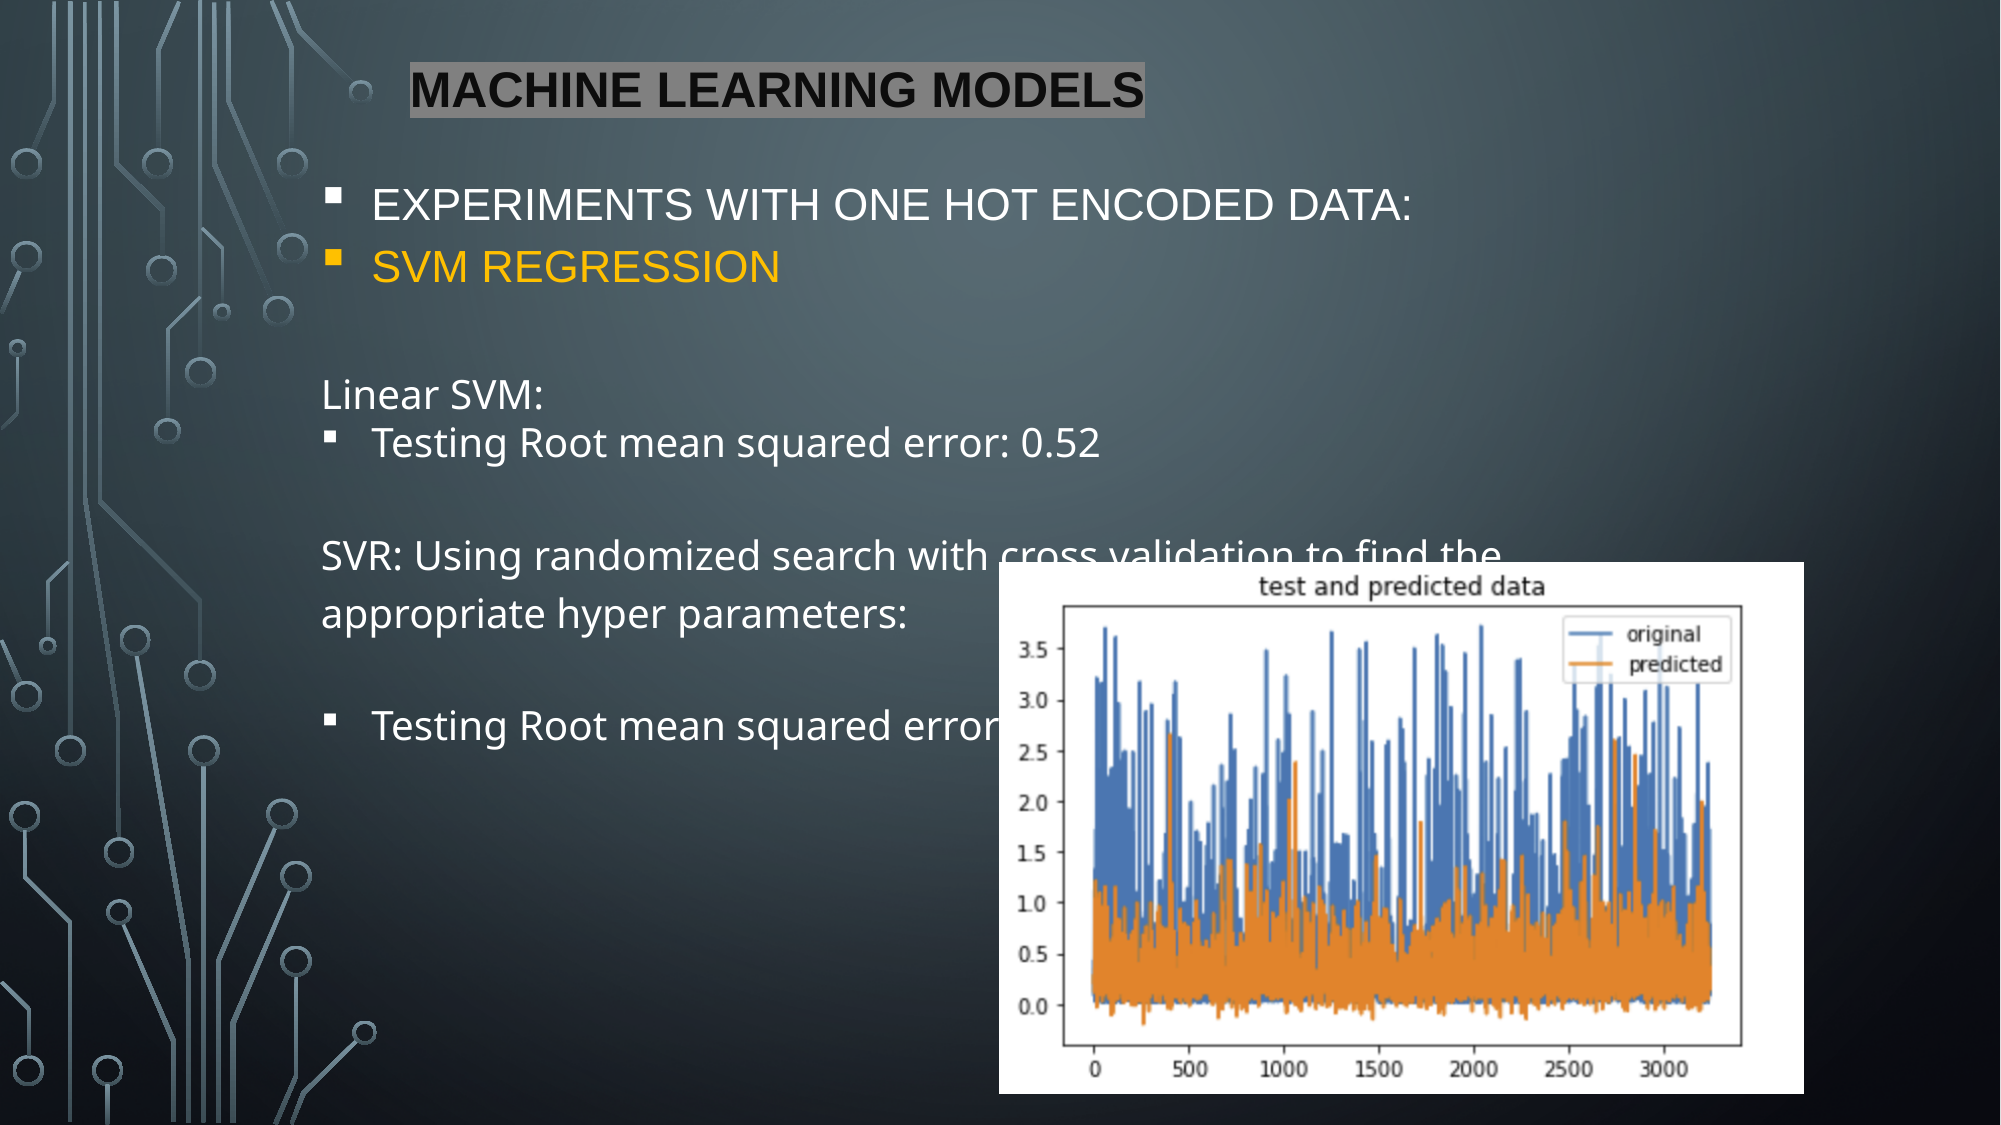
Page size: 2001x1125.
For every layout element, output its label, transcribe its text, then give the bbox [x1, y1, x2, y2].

text_box Experiments with One Hot Encoded data: Svm regression Linear SVM: Testing Root mean squared error: 0.52 SVR: Using randomized search with cross validation to find the appropriate hyper parameters: Testing Root mean squared error: 0.52 [305, 159, 1743, 777]
picture [999, 562, 1804, 1095]
title Machine Learning Models [394, 50, 1814, 126]
